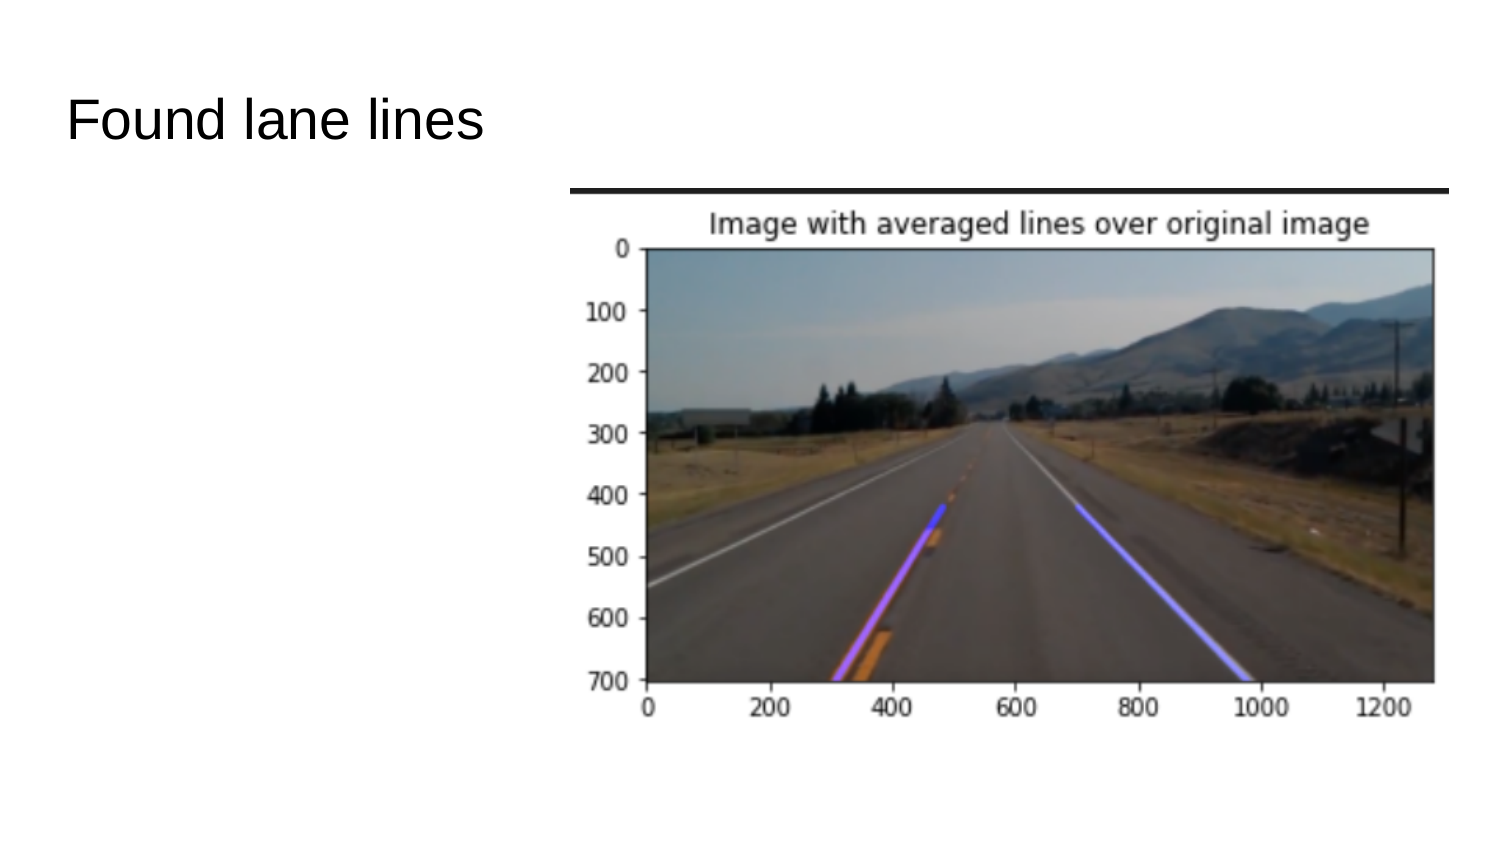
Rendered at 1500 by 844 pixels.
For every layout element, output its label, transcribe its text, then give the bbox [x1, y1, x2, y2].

title Found lane lines [51, 72, 1449, 167]
picture [570, 188, 1450, 733]
